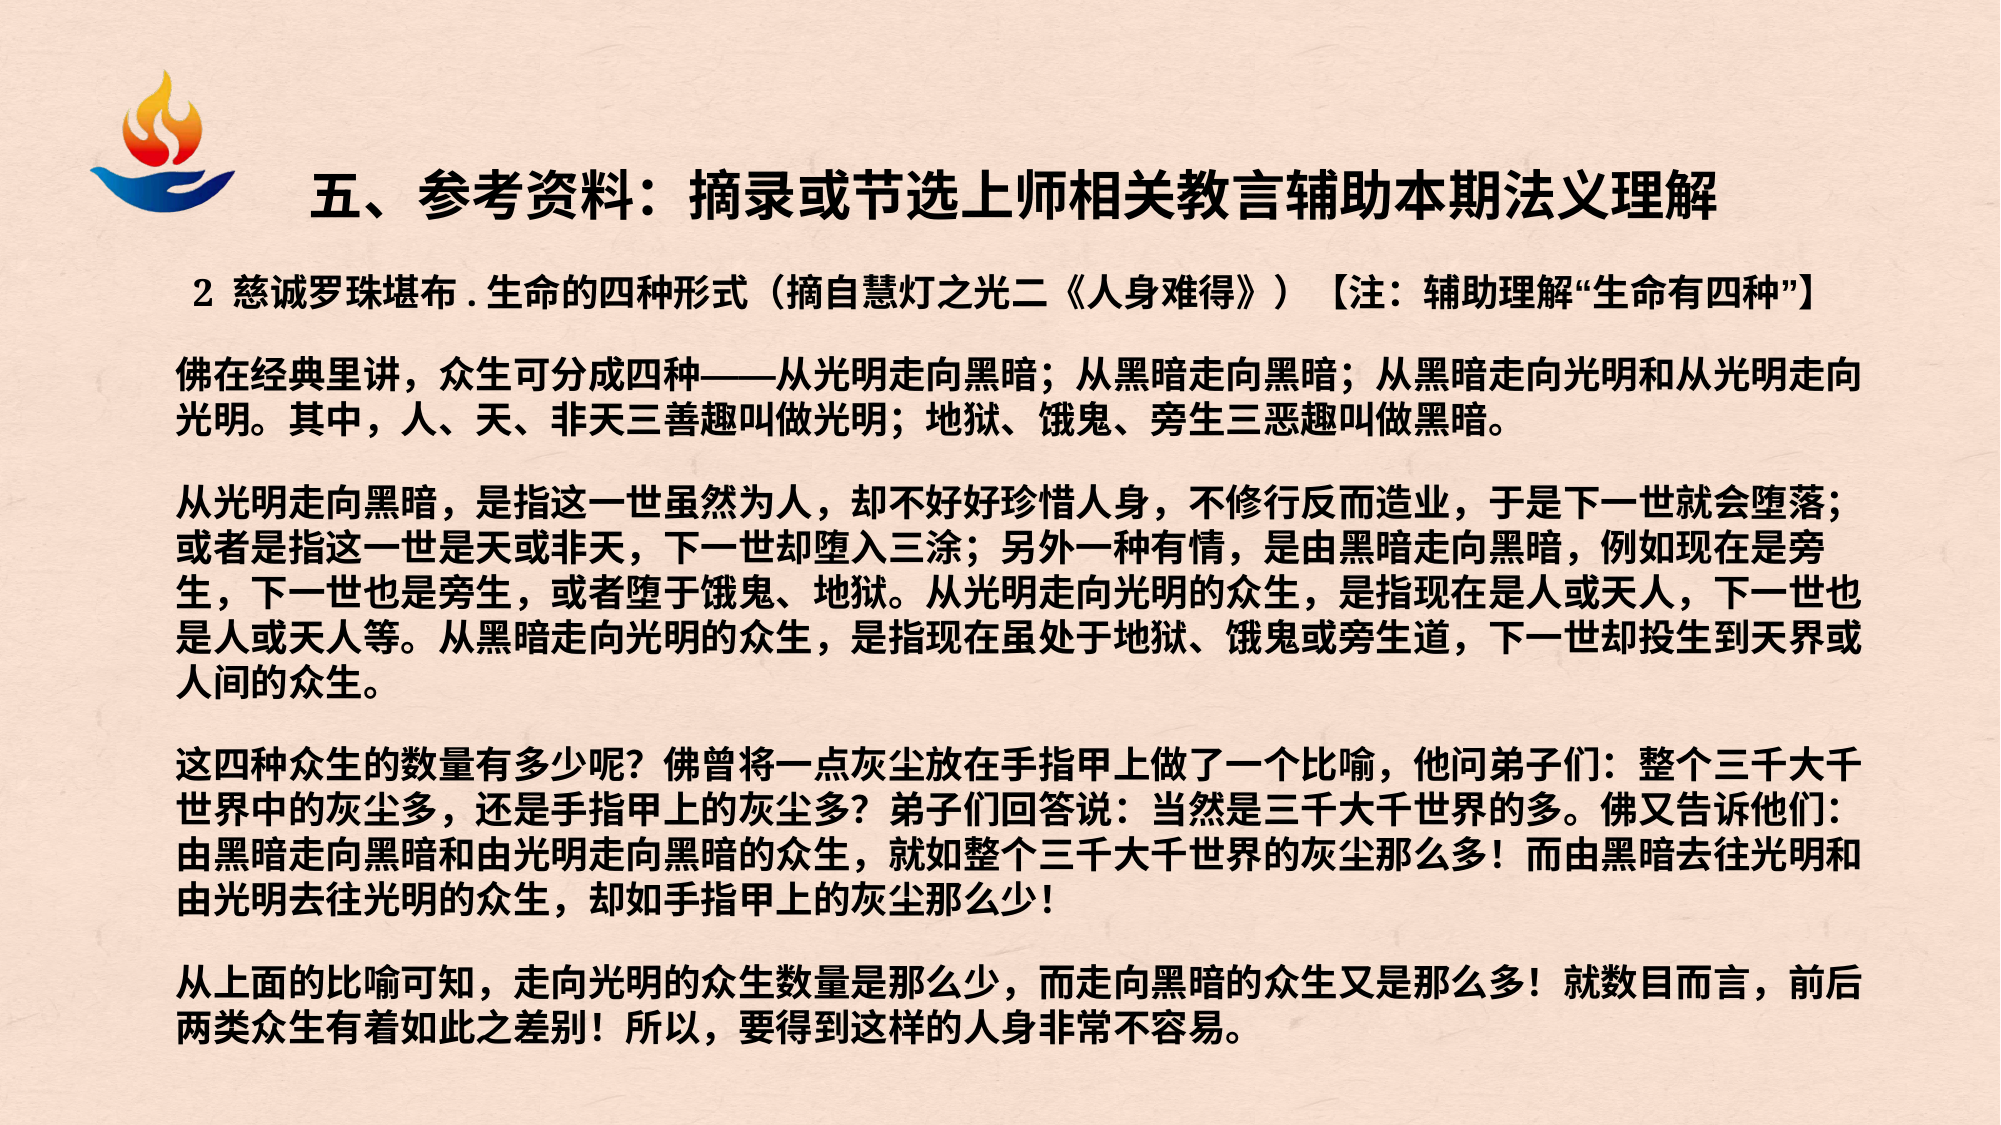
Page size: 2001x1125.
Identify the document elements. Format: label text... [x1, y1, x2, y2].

text_box 2 慈诚罗珠堪布.生命的四种形式（摘自慧灯之光二《人身难得》）【注：辅助理解“生命有四种”】 佛在经典里讲，众生可分成四种——从光明走向黑暗；从黑暗走向黑暗；从黑暗走向光明和从光明走向光明。其中，人、天、非天三善趣叫做光明；地狱、饿鬼、旁生三恶趣叫做黑暗。 从光明走向黑暗，是指这一世虽然为人，却不好好珍惜人身，不修行反而造业，于是下一世就会堕落；或者是指这一世是天或非天，下一世却堕入三涂；另外一种有情，是由黑暗走向黑暗，例如现在是旁生，下一世也是旁生，或者堕于饿鬼、地狱。从光明走向光明的众生，是指现在是人或天人，下一世也是人或天人等。从黑暗走向光明的众生，是指现在虽处于地狱、饿鬼或旁生道，下一世却投生到天界或人间的众生。 这四种众生的数量有多少呢？佛曾将一点灰尘放在手指甲上做了一个比喻，他问弟子们：整个三千大千世界中的灰尘多，还是手指甲上的灰尘多？弟子们回答说：当然是三千大千世界的多。佛又告诉他们：由黑暗走向黑暗和由光明走向黑暗的众生，就如整个三千大千世界的灰尘那么多！而由黑暗去往光明和由光明去往光明的众生，却如手指甲上的灰尘那么少！ 从上面的比喻可知，走向光明的众生数量是那么少，而走向黑暗的众生又是那么多！就数目而言，前后两类众生有着如此之差别！所以，要得到这样的人身非常不容易。 [160, 253, 1899, 1125]
text_box 五、参考资料：摘录或节选上师相关教言辅助本期法义理解 [294, 114, 1823, 242]
picture [0, 0, 2001, 1125]
